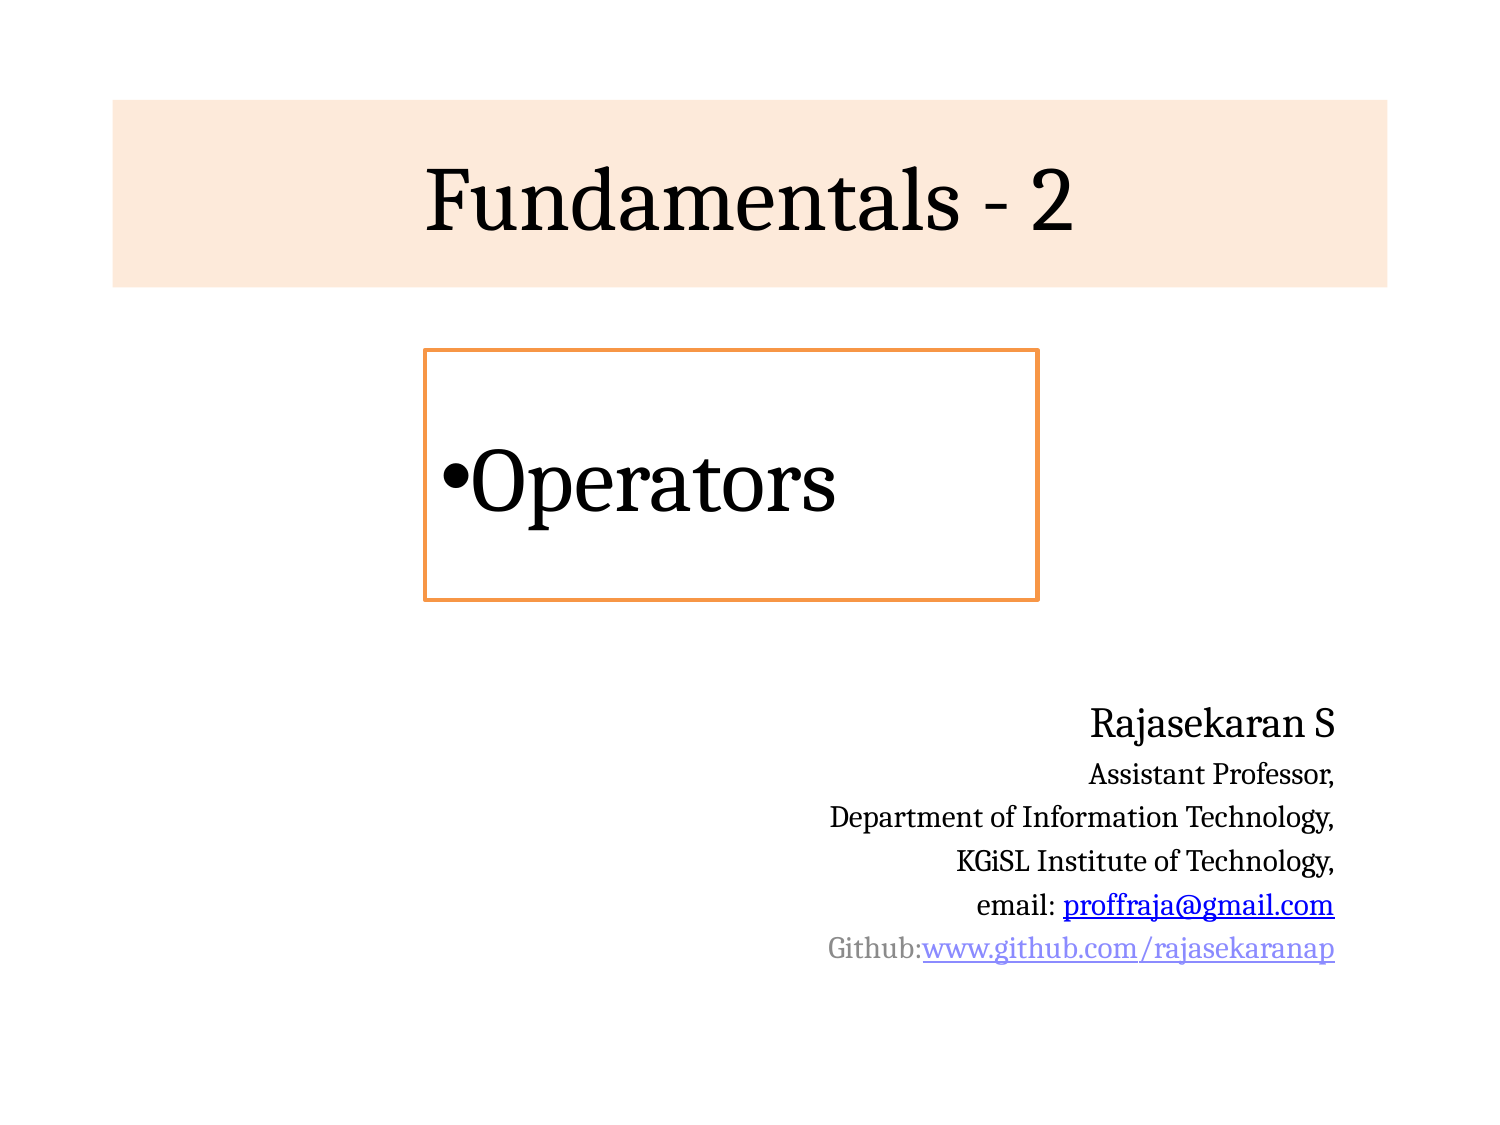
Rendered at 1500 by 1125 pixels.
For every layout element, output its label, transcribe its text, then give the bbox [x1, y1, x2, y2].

subtitle Rajasekaran S Assistant Professor, Department of Information Technology, KGiSL Institute of Technology, email: proffraja@gmail.com Github:www.github.com/rajasekaranap [662, 687, 1350, 975]
title Fundamentals - 2 [112, 99, 1388, 288]
text_box Operators [423, 348, 1040, 602]
